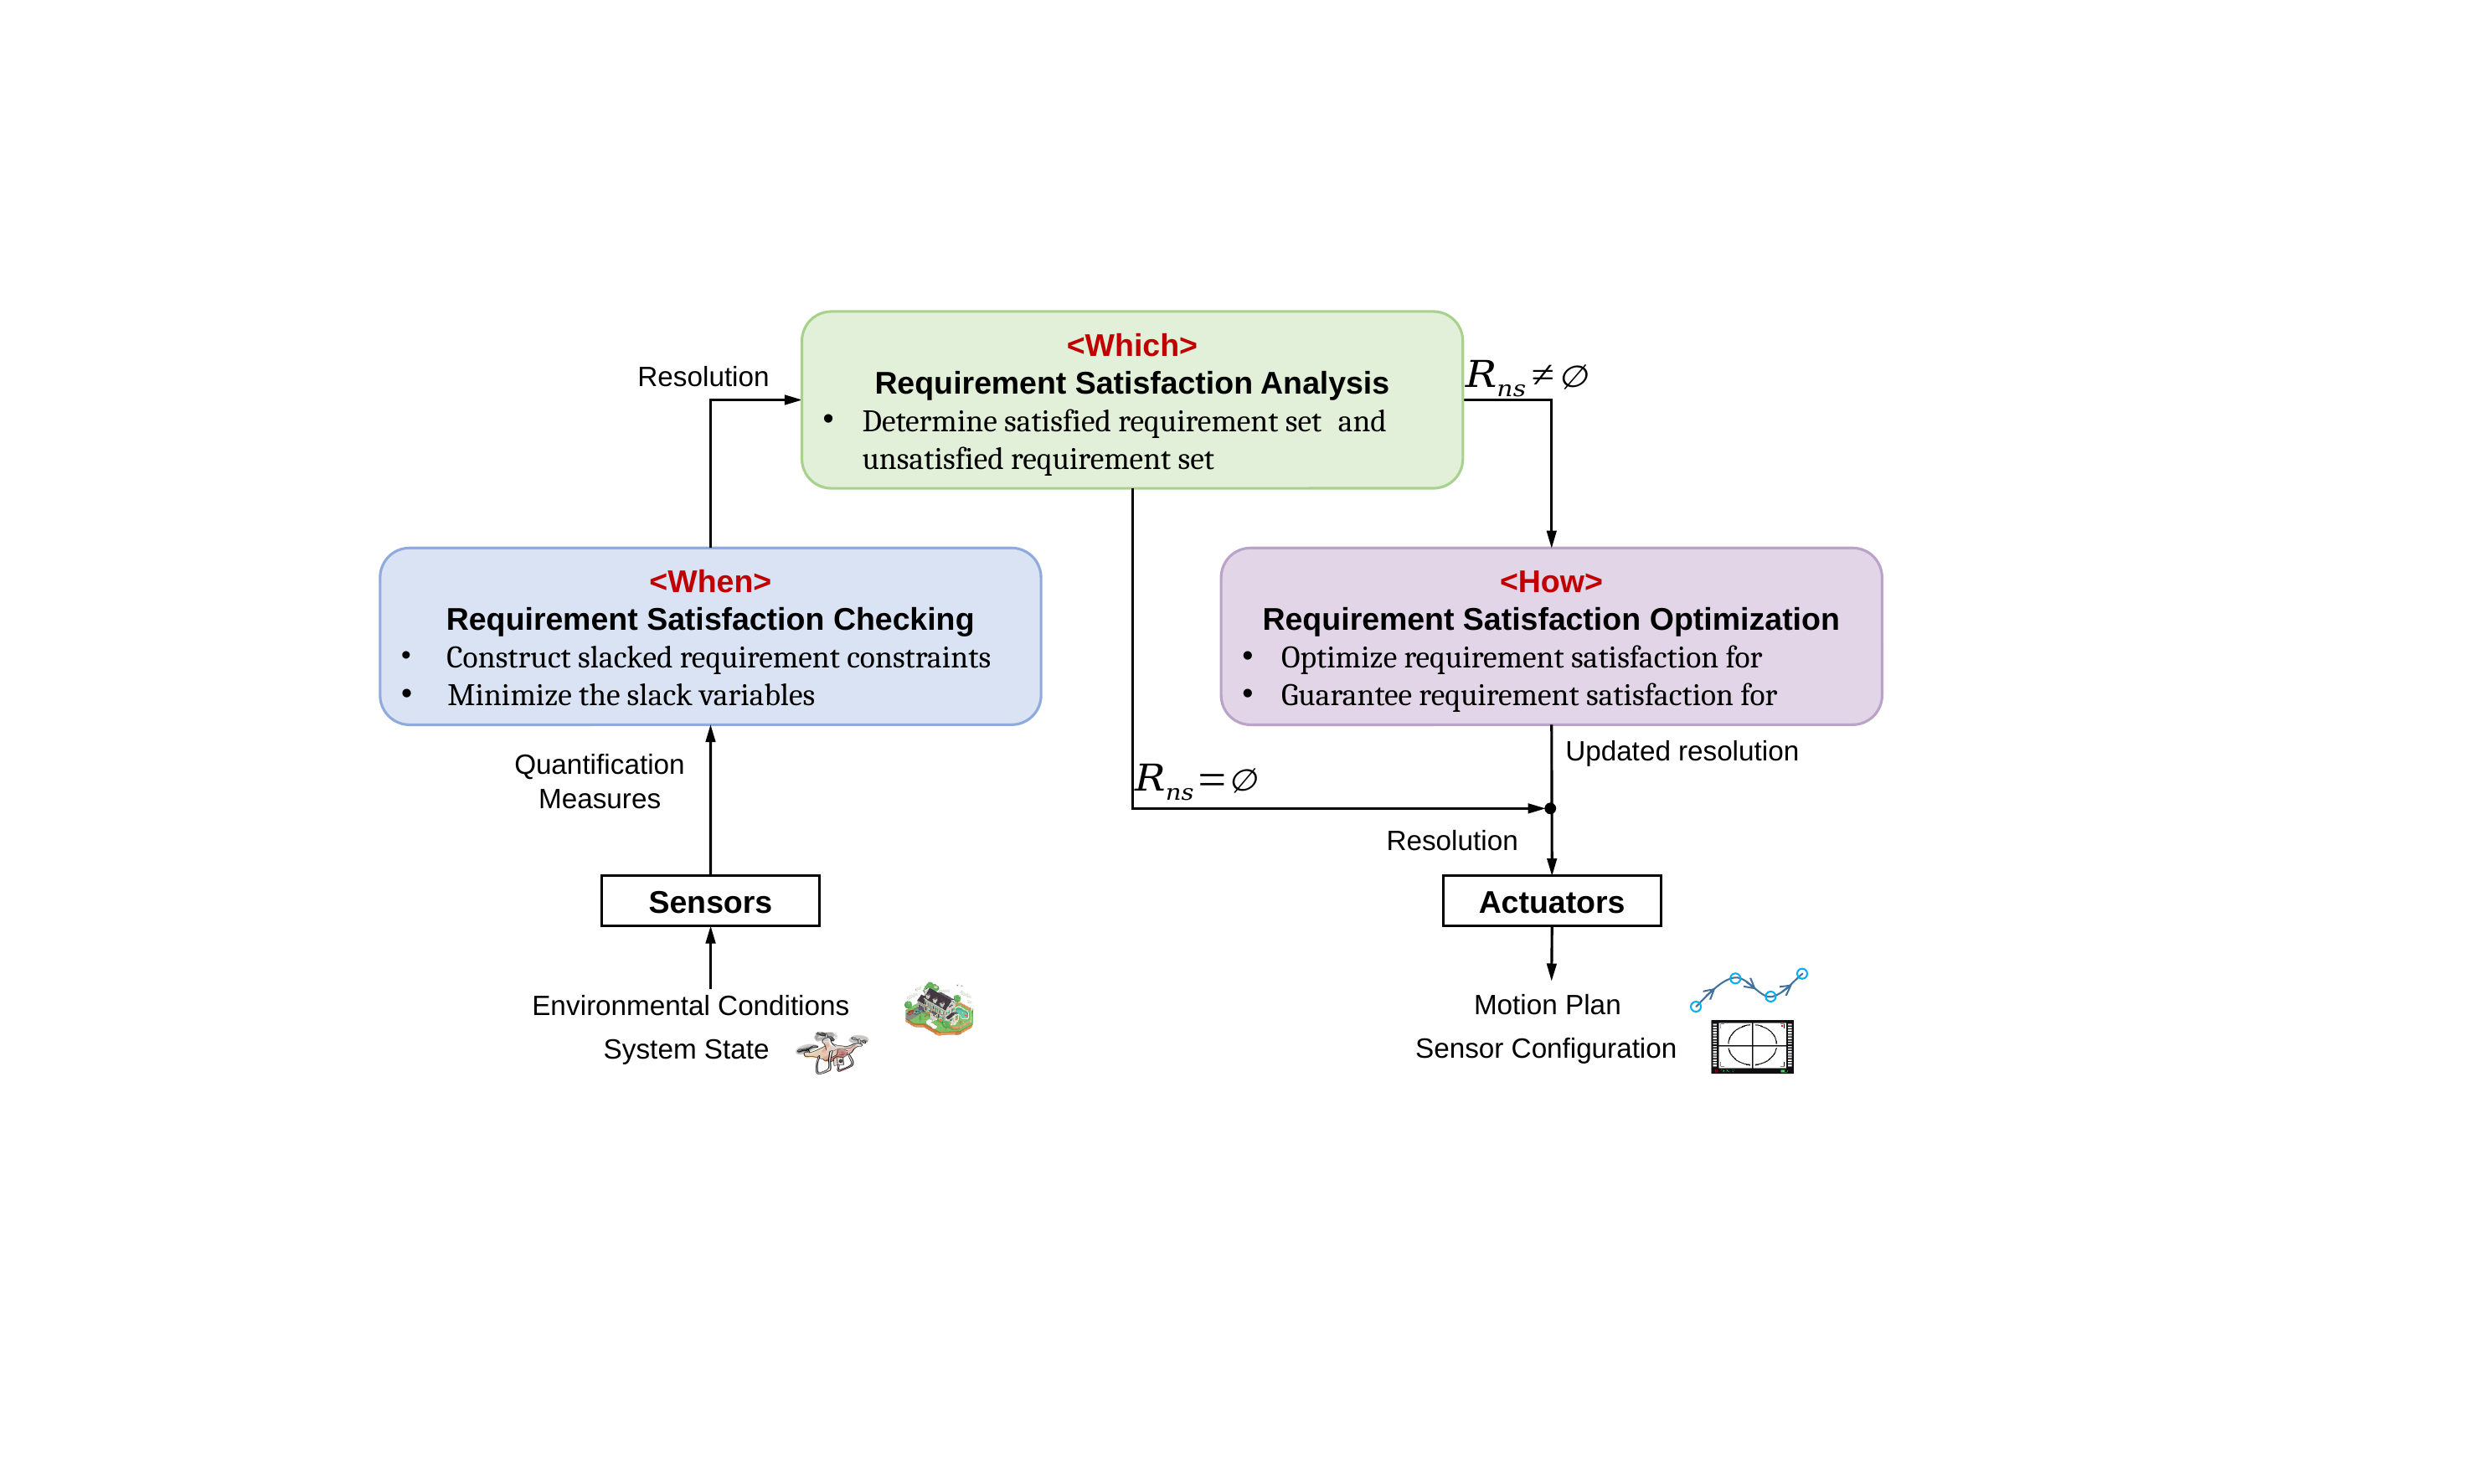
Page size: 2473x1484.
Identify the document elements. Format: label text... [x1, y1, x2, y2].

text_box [682, 428, 831, 520]
picture [771, 1002, 895, 1127]
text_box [1462, 399, 1552, 549]
text_box [1553, 803, 1557, 814]
text_box <When> Requirement Satisfaction Checking Construct slacked requirement constraints Minimize the slack variables [379, 547, 1043, 726]
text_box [1178, 441, 1499, 855]
picture [1705, 1013, 1799, 1085]
picture [904, 979, 974, 1038]
text_box Actuators [1442, 875, 1662, 927]
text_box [1690, 968, 1808, 1013]
text_box [1544, 802, 1551, 815]
text_box Sensors [601, 875, 820, 927]
